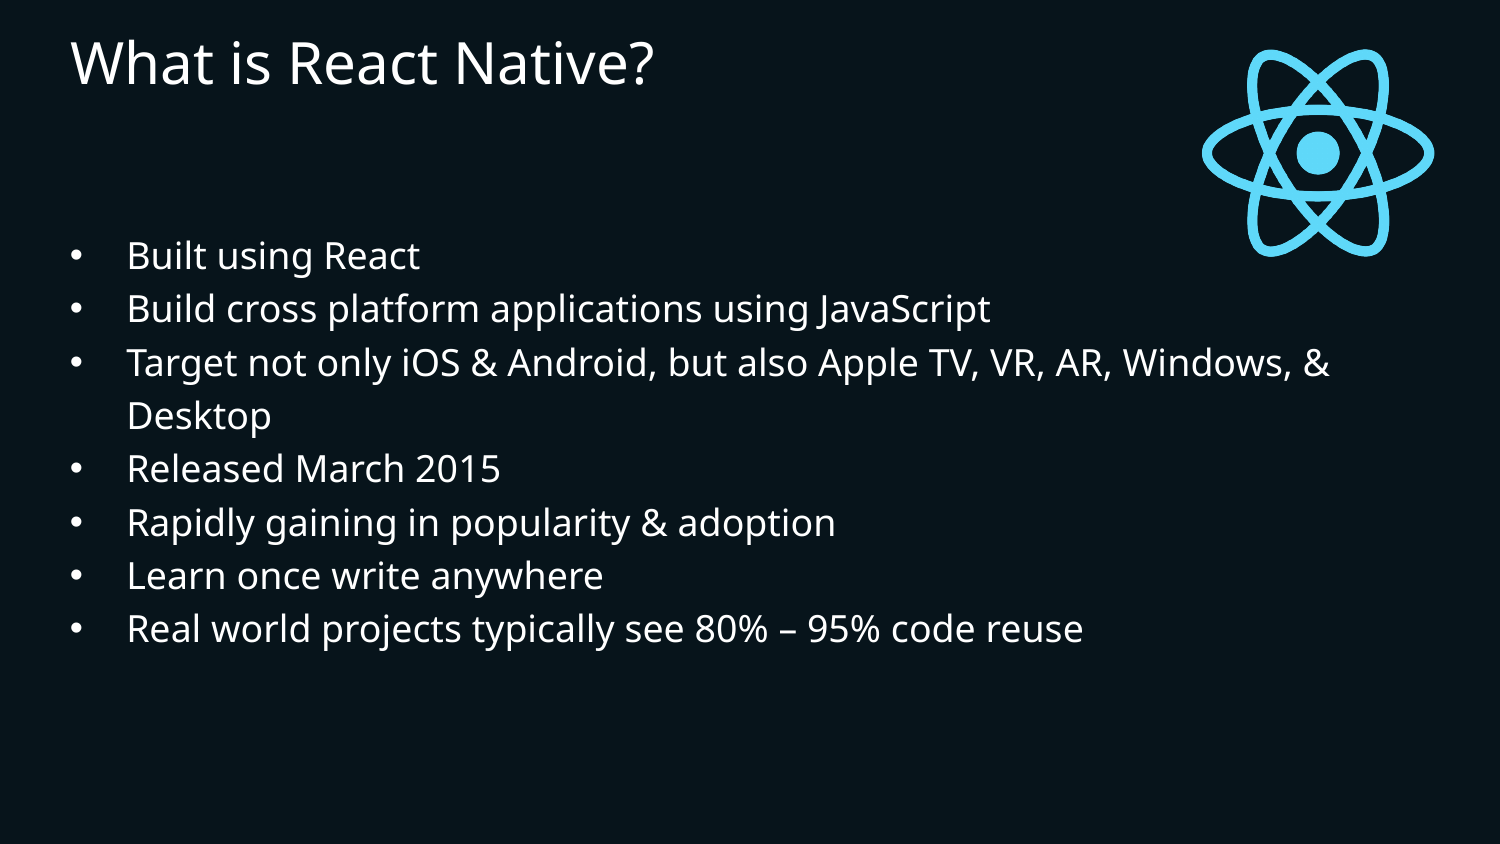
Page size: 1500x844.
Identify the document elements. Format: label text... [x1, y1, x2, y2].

picture [1117, 12, 1500, 296]
text_box Built using React Build cross platform applications using JavaScript Target not only iOS & Android, but also Apple TV, VR, AR, Windows, & Desktop Released March 2015 Rapidly gaining in popularity & adoption Learn once write anywhere Real world projects typically see 80% – 95% code reuse [55, 216, 1378, 658]
title What is React Native? [55, 18, 1112, 109]
